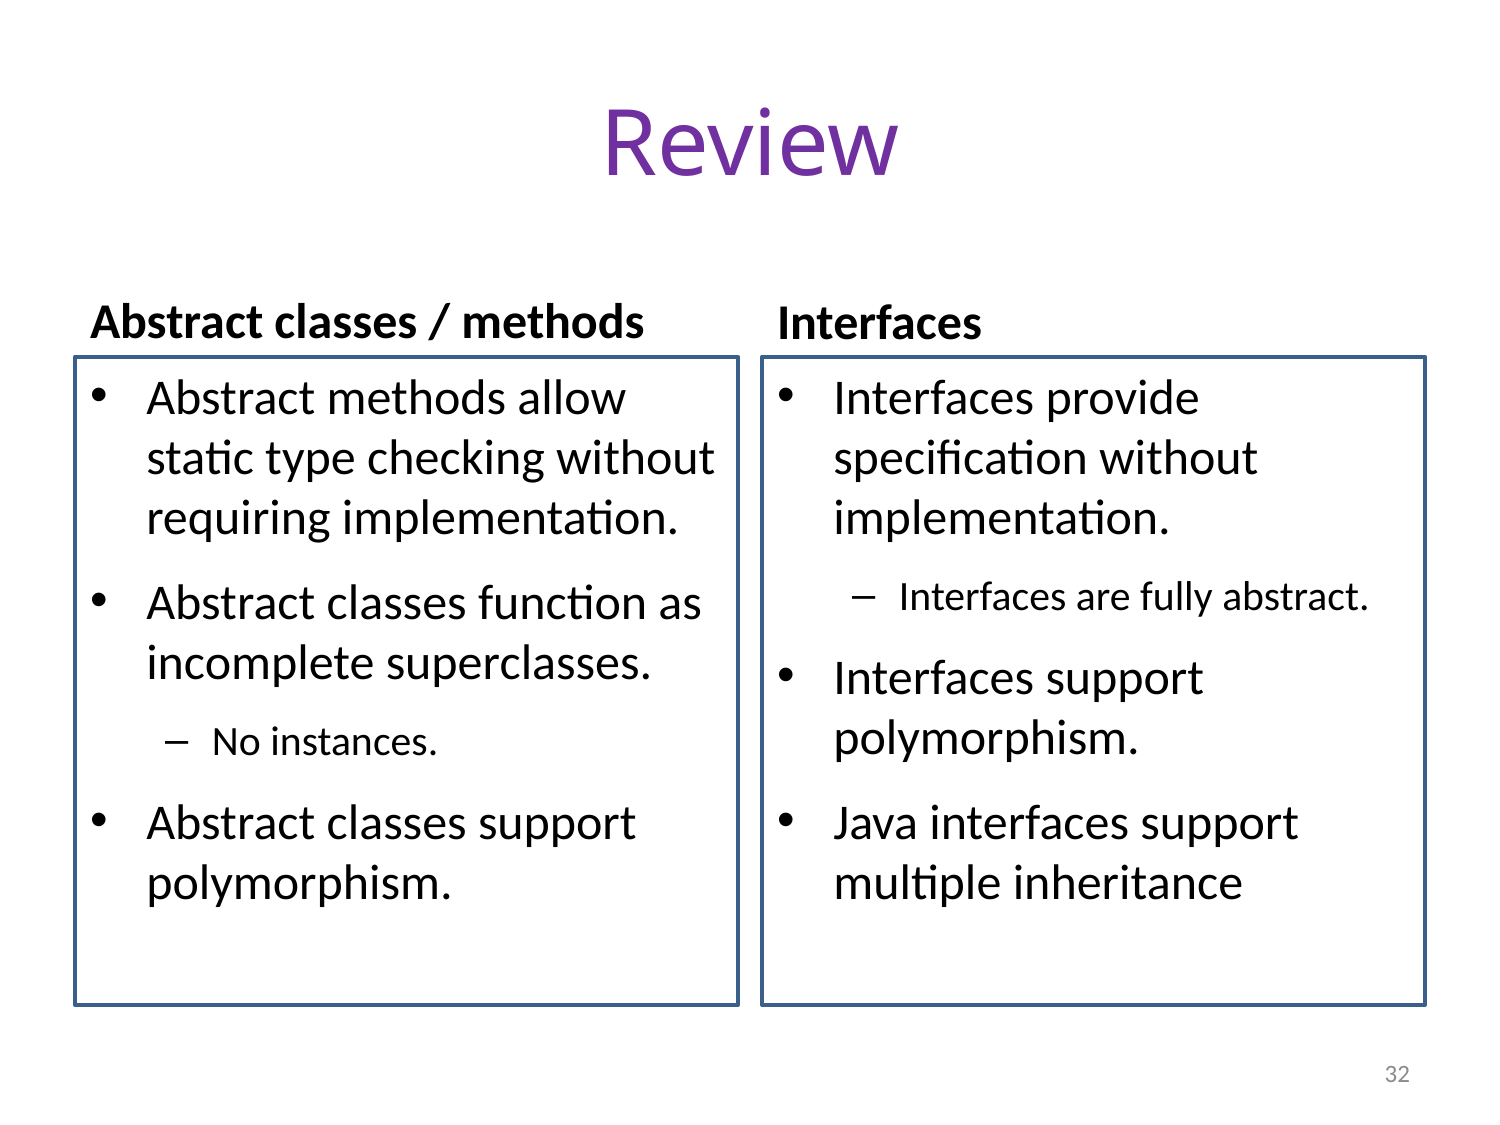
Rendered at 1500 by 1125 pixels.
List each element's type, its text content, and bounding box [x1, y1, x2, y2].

slide_number 32 [1074, 1042, 1425, 1103]
title Review [75, 45, 1425, 233]
list Abstract methods allow static type checking without requiring implementation. Abstract classes function as incomplete superclasses. No instances. Abstract classes support polymorphism. [75, 356, 738, 1005]
list Abstract classes / methods [75, 251, 738, 356]
list Interfaces [761, 251, 1425, 356]
list Interfaces provide specification without implementation. Interfaces are fully abstract. Interfaces support polymorphism. Java interfaces support multiple inheritance [761, 356, 1425, 1005]
